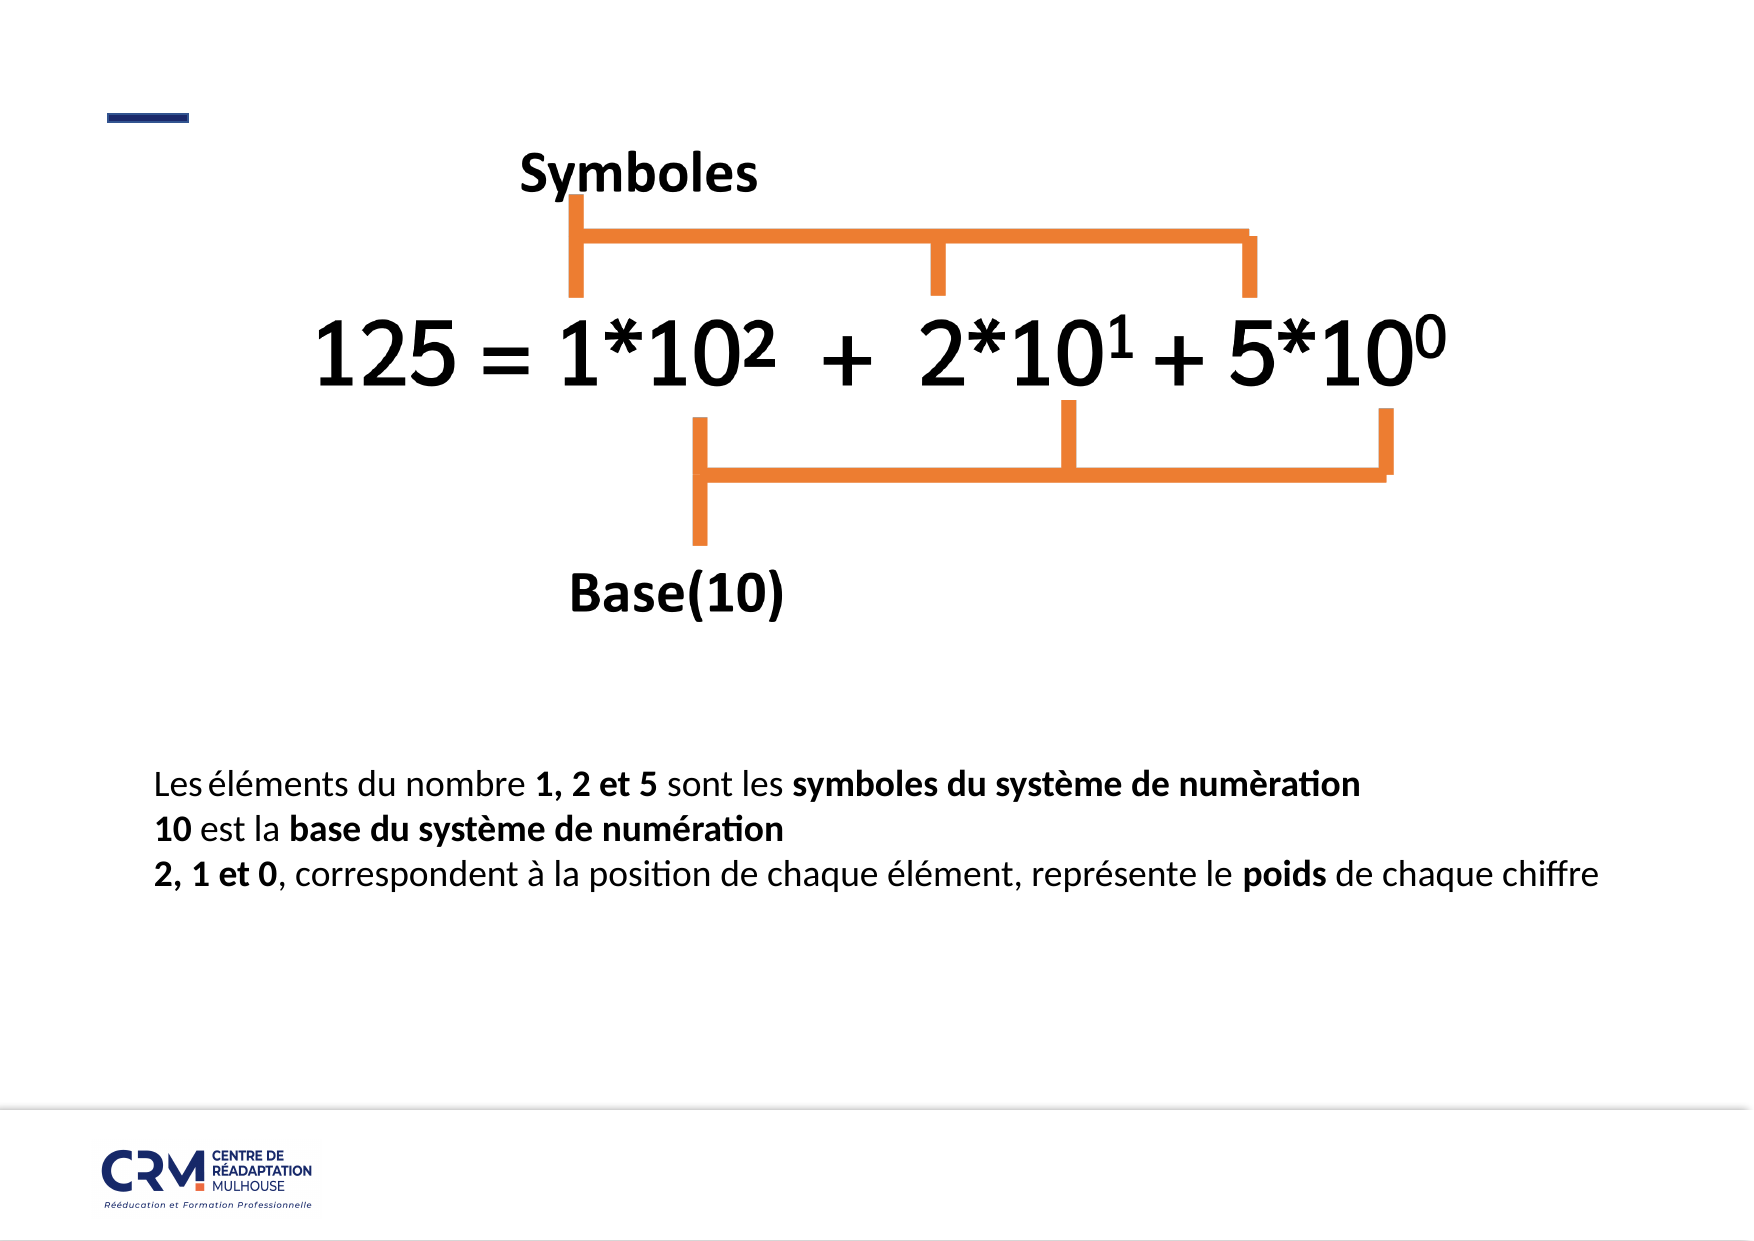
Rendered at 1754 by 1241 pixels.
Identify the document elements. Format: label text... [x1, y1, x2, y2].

picture [91, 1139, 322, 1219]
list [0, 117, 1754, 664]
text_box Les éléments du nombre 1, 2 et 5 sont les symboles du système de numèration 10 est la base du système de numération 2, 1 et 0, correspondent à la position de chaque élément, représente le poids de chaque chiffre [138, 751, 1615, 947]
